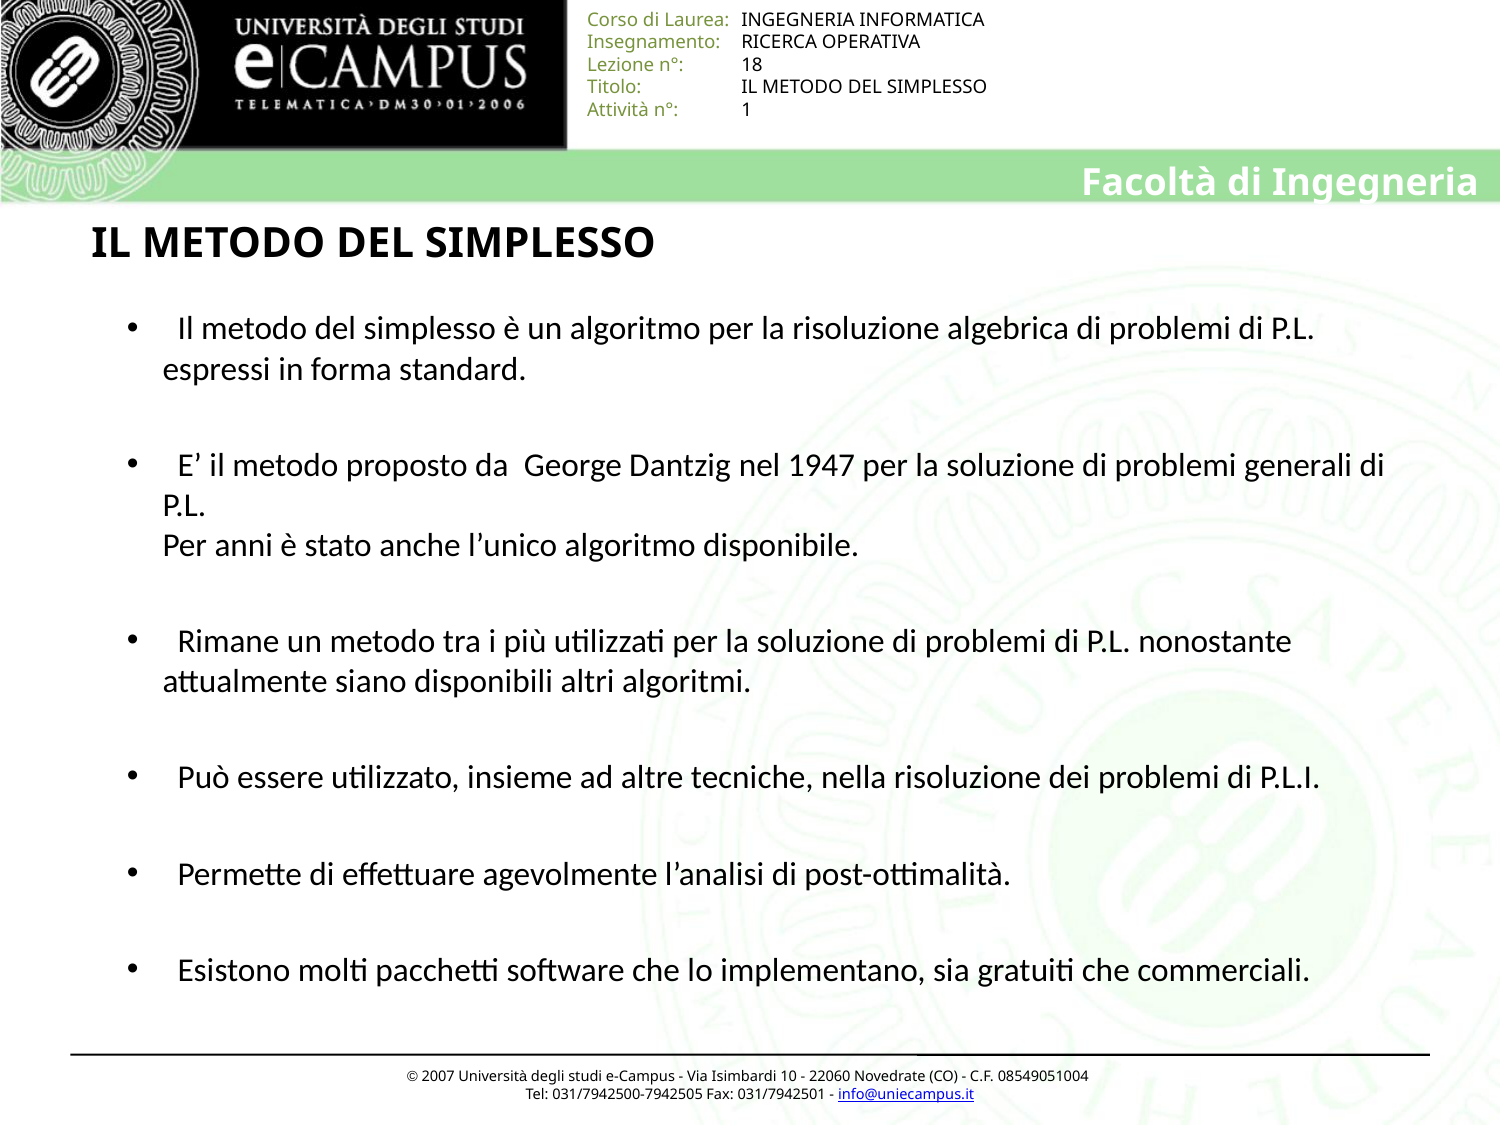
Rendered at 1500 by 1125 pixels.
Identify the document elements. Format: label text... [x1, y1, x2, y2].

title IL METODO DEL SIMPLESSO [76, 207, 1432, 279]
picture [0, 0, 1500, 1125]
text_box Il metodo del simplesso è un algoritmo per la risoluzione algebrica di problemi di P.L. espressi in forma standard. E’ il metodo proposto da George Dantzig nel 1947 per la soluzione di problemi generali di P.L. Per anni è stato anche l’unico algoritmo disponibile. Rimane un metodo tra i più utilizzati per la soluzione di problemi di P.L. nonostante attualmente siano disponibili altri algoritmi. Può essere utilizzato, insieme ad altre tecniche, nella risoluzione dei problemi di P.L.I. Permette di effettuare agevolmente l’analisi di post-ottimalità. Esistono molti pacchetti software che lo implementano, sia gratuiti che commerciali. [76, 299, 1427, 1012]
